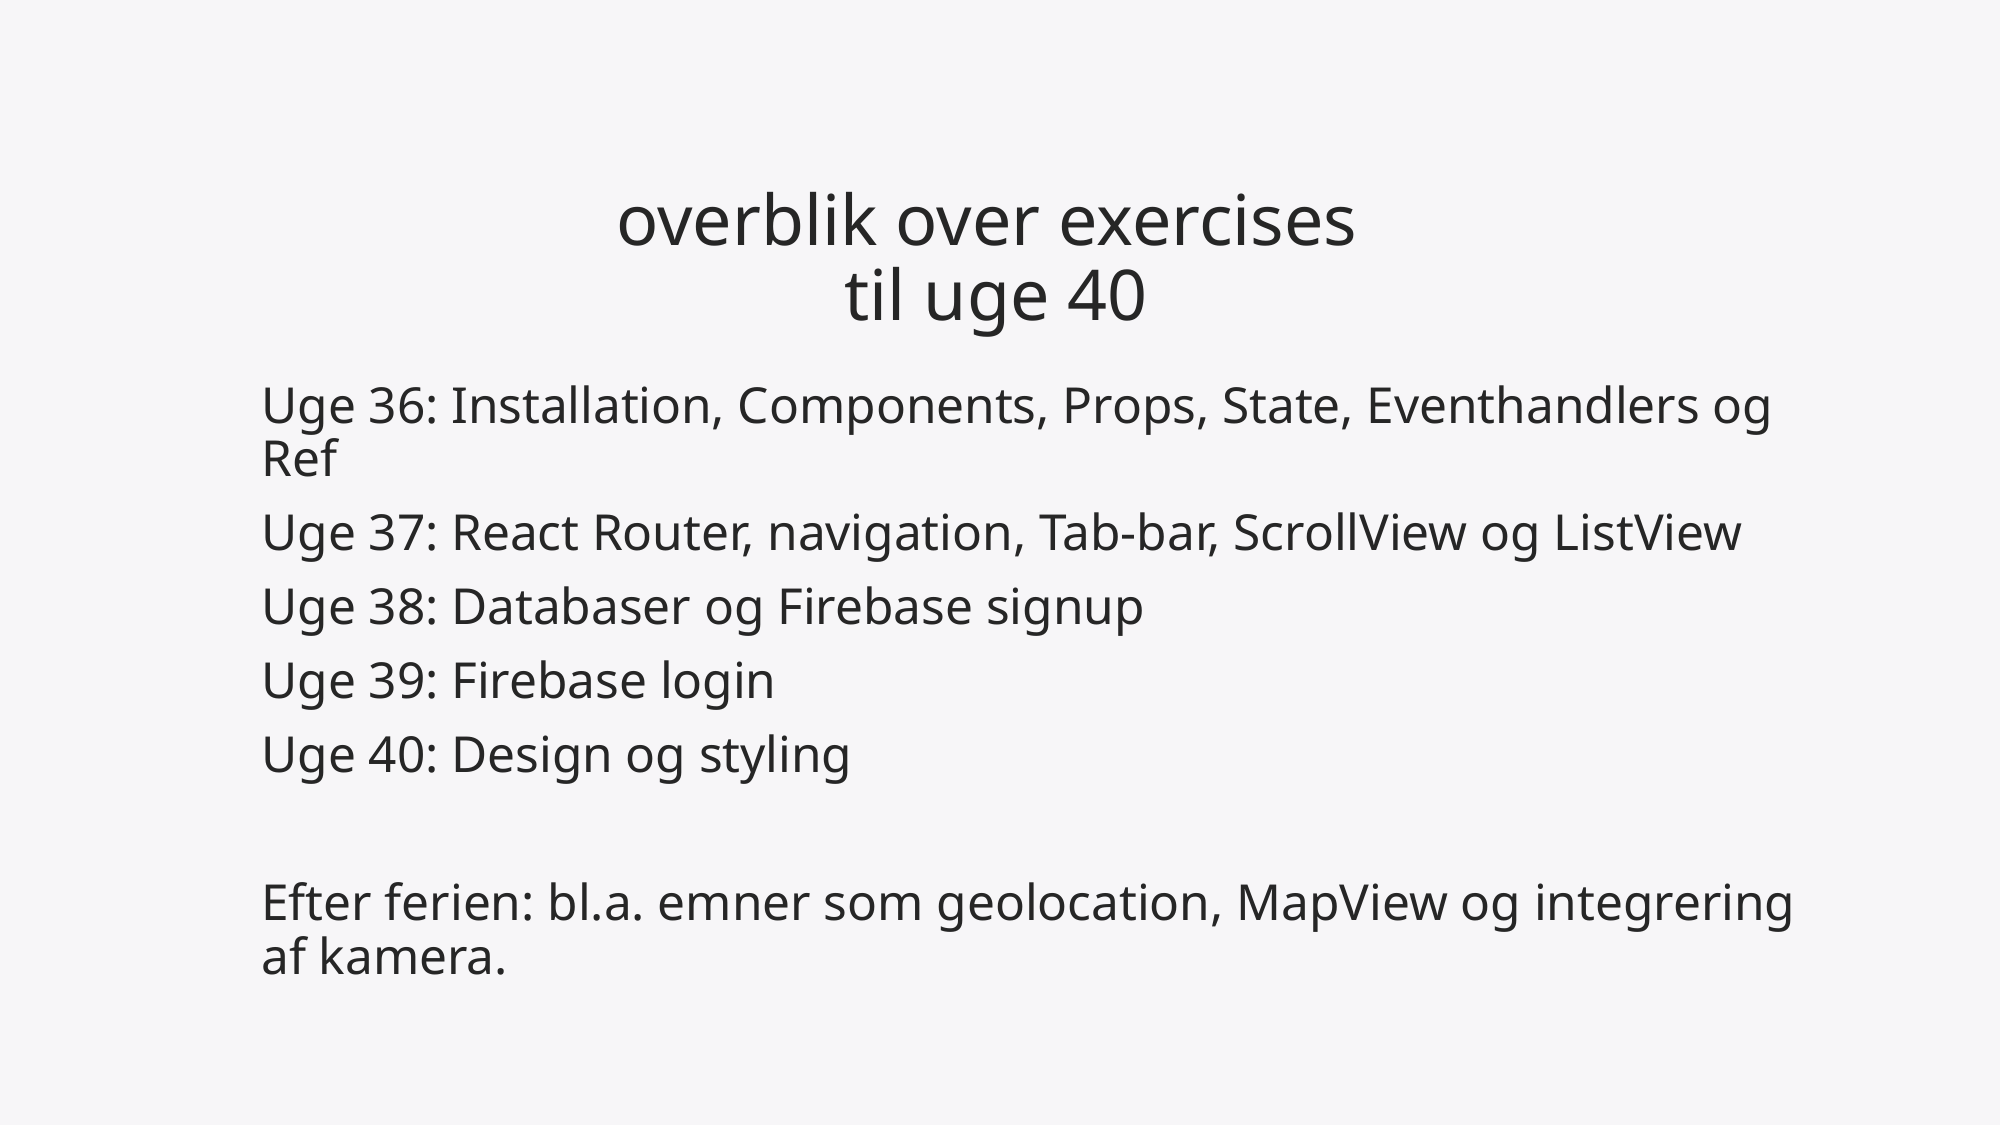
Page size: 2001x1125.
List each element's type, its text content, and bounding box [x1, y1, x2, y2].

title overblik over exercises til uge 40 [246, 176, 1747, 344]
subtitle Uge 36: Installation, Components, Props, State, Eventhandlers og Ref Uge 37: React Router, navigation, Tab-bar, ScrollView og ListView Uge 38: Databaser og Firebase signup Uge 39: Firebase login Uge 40: Design og styling Efter ferien: bl.a. emner som geolocation, MapView og integrering af kamera. [246, 373, 1822, 993]
